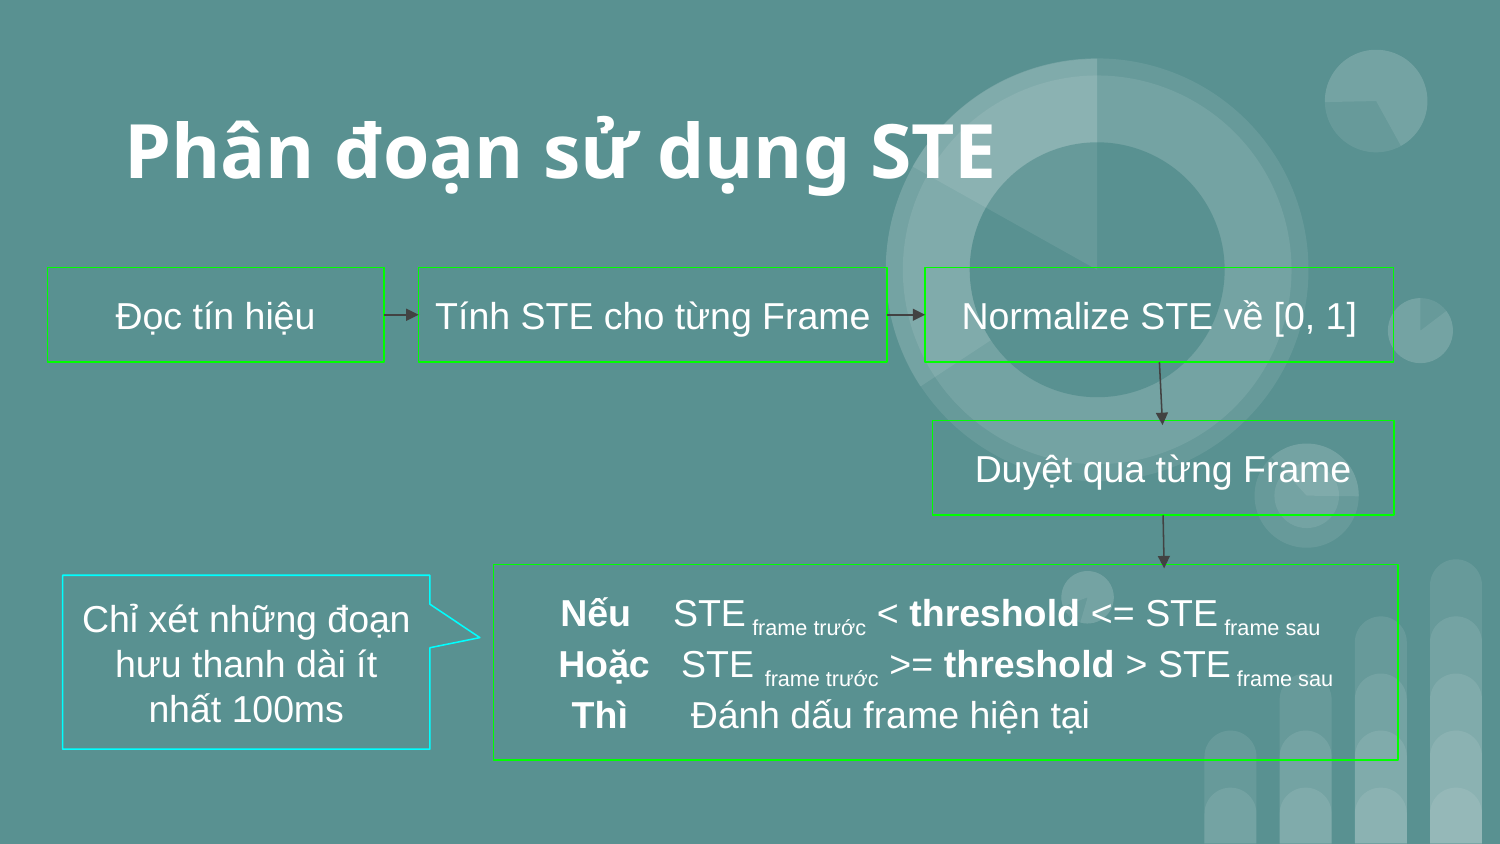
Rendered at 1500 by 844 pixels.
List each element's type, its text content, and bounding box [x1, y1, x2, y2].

text_box Duyệt qua từng Frame [932, 420, 1394, 516]
text_box Đọc tín hiệu [47, 267, 384, 363]
title Phân đoạn sử dụng STE [109, 61, 1459, 235]
text_box Normalize STE về [0, 1] [925, 267, 1394, 363]
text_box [1159, 362, 1163, 426]
text_box Chỉ xét những đoạn hưu thanh dài ít nhất 100ms [62, 575, 480, 750]
text_box Tính STE cho từng Frame [418, 267, 888, 363]
text_box Nếu STE frame trước < threshold <= STE frame sau Hoặc STE frame trước >= threshold > STE frame sau Thì Đánh dấu frame hiện tại [493, 564, 1398, 761]
